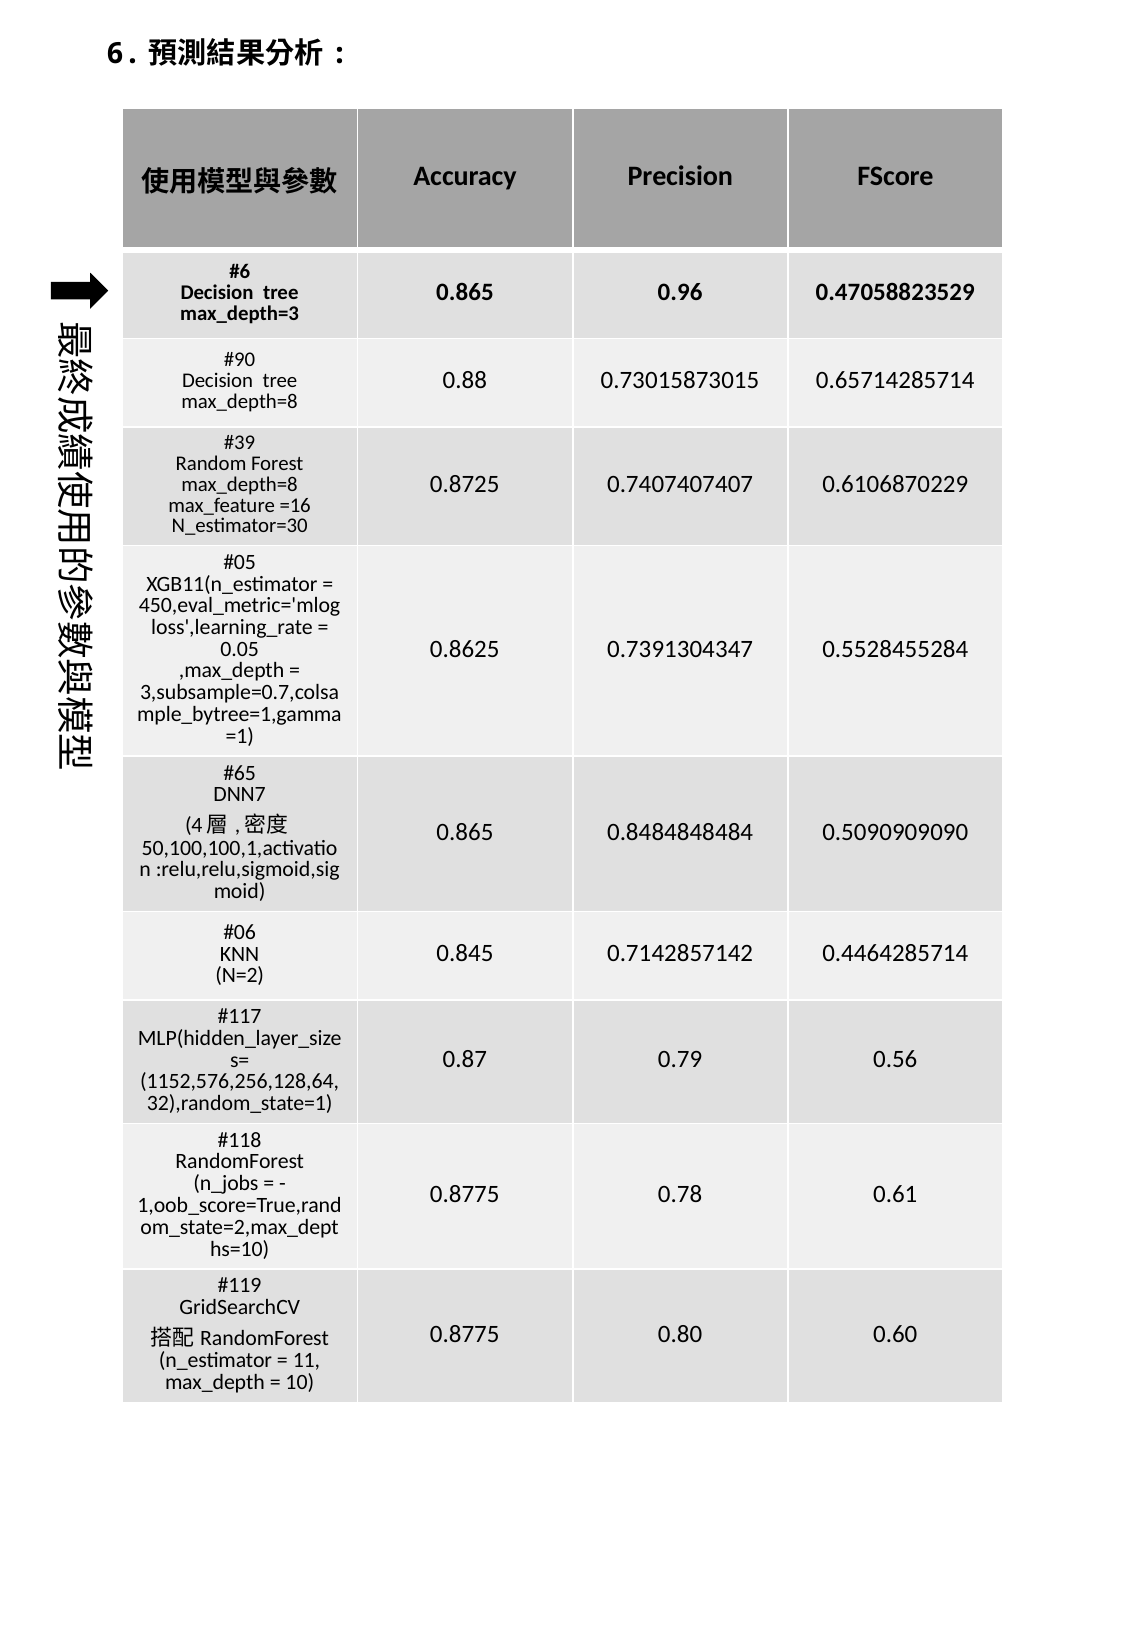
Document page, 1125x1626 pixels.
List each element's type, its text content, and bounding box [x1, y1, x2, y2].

text_box 最終成績使用的參數與模型 [31, 306, 107, 796]
table_cell #119 GridSearchCV 搭配RandomForest (n_estimator = 11, max_depth = 10) [123, 1270, 357, 1402]
table_cell 0.8775 [358, 1270, 572, 1402]
text_box 6.預測結果分析: [91, 27, 1034, 77]
table_cell 0.4464285714 [789, 912, 1002, 999]
table_cell 0.73015873015 [574, 339, 787, 426]
table_cell 0.61 [789, 1124, 1002, 1268]
table_cell 0.8625 [358, 546, 572, 755]
table_cell 0.6106870229 [789, 428, 1002, 545]
table_header Precision [574, 109, 787, 247]
table_cell #117 MLP(hidden_layer_sizes= (1152,576,256,128,64,32),random_state=1) [123, 1001, 357, 1123]
table_cell 0.78 [574, 1124, 787, 1268]
table_cell #05 XGB11(n_estimator = 450,eval_metric='mlogloss',learning_rate = 0.05 ,max_depth = 3,subsample=0.7,colsample_bytree=1,gamma=1) [123, 546, 357, 755]
table_cell 0.88 [358, 339, 572, 426]
table_cell 0.8775 [358, 1124, 572, 1268]
table_cell 0.845 [358, 912, 572, 999]
table_cell 0.56 [789, 1001, 1002, 1123]
table_cell #90 Decision tree max_depth=8 [123, 339, 357, 426]
table_cell 0.5090909090 [789, 757, 1002, 911]
table_cell 0.8725 [358, 428, 572, 545]
table_cell #65 DNN7 (4層,密度50,100,100,1,activation :relu,relu,sigmoid,sigmoid) [123, 757, 357, 911]
table_cell 0.865 [358, 253, 572, 338]
table_cell 0.60 [789, 1270, 1002, 1402]
table_cell #6 Decision tree max_depth=3 [123, 253, 357, 338]
table_cell 0.7407407407 [574, 428, 787, 545]
table_cell 0.5528455284 [789, 546, 1002, 755]
table_cell #118 RandomForest (n_jobs = -1,oob_score=True,random_state=2,max_depths=10) [123, 1124, 357, 1268]
text_box [50, 272, 109, 309]
table_cell 0.65714285714 [789, 339, 1002, 426]
table_cell 0.7142857142 [574, 912, 787, 999]
table_cell #39 Random Forest max_depth=8 max_feature =16 N_estimator=30 [123, 428, 357, 545]
table_header FScore [789, 109, 1002, 247]
table_cell 0.865 [358, 757, 572, 911]
table_cell 0.79 [574, 1001, 787, 1123]
table_header Accuracy [358, 109, 572, 247]
table_cell 0.7391304347 [574, 546, 787, 755]
table_header 使用模型與參數 [123, 109, 357, 247]
table_cell 0.8484848484 [574, 757, 787, 911]
table_cell 0.96 [574, 253, 787, 338]
table_cell #06 KNN (N=2) [123, 912, 357, 999]
table_cell 0.87 [358, 1001, 572, 1123]
table_cell 0.47058823529 [789, 253, 1002, 338]
table_cell 0.80 [574, 1270, 787, 1402]
